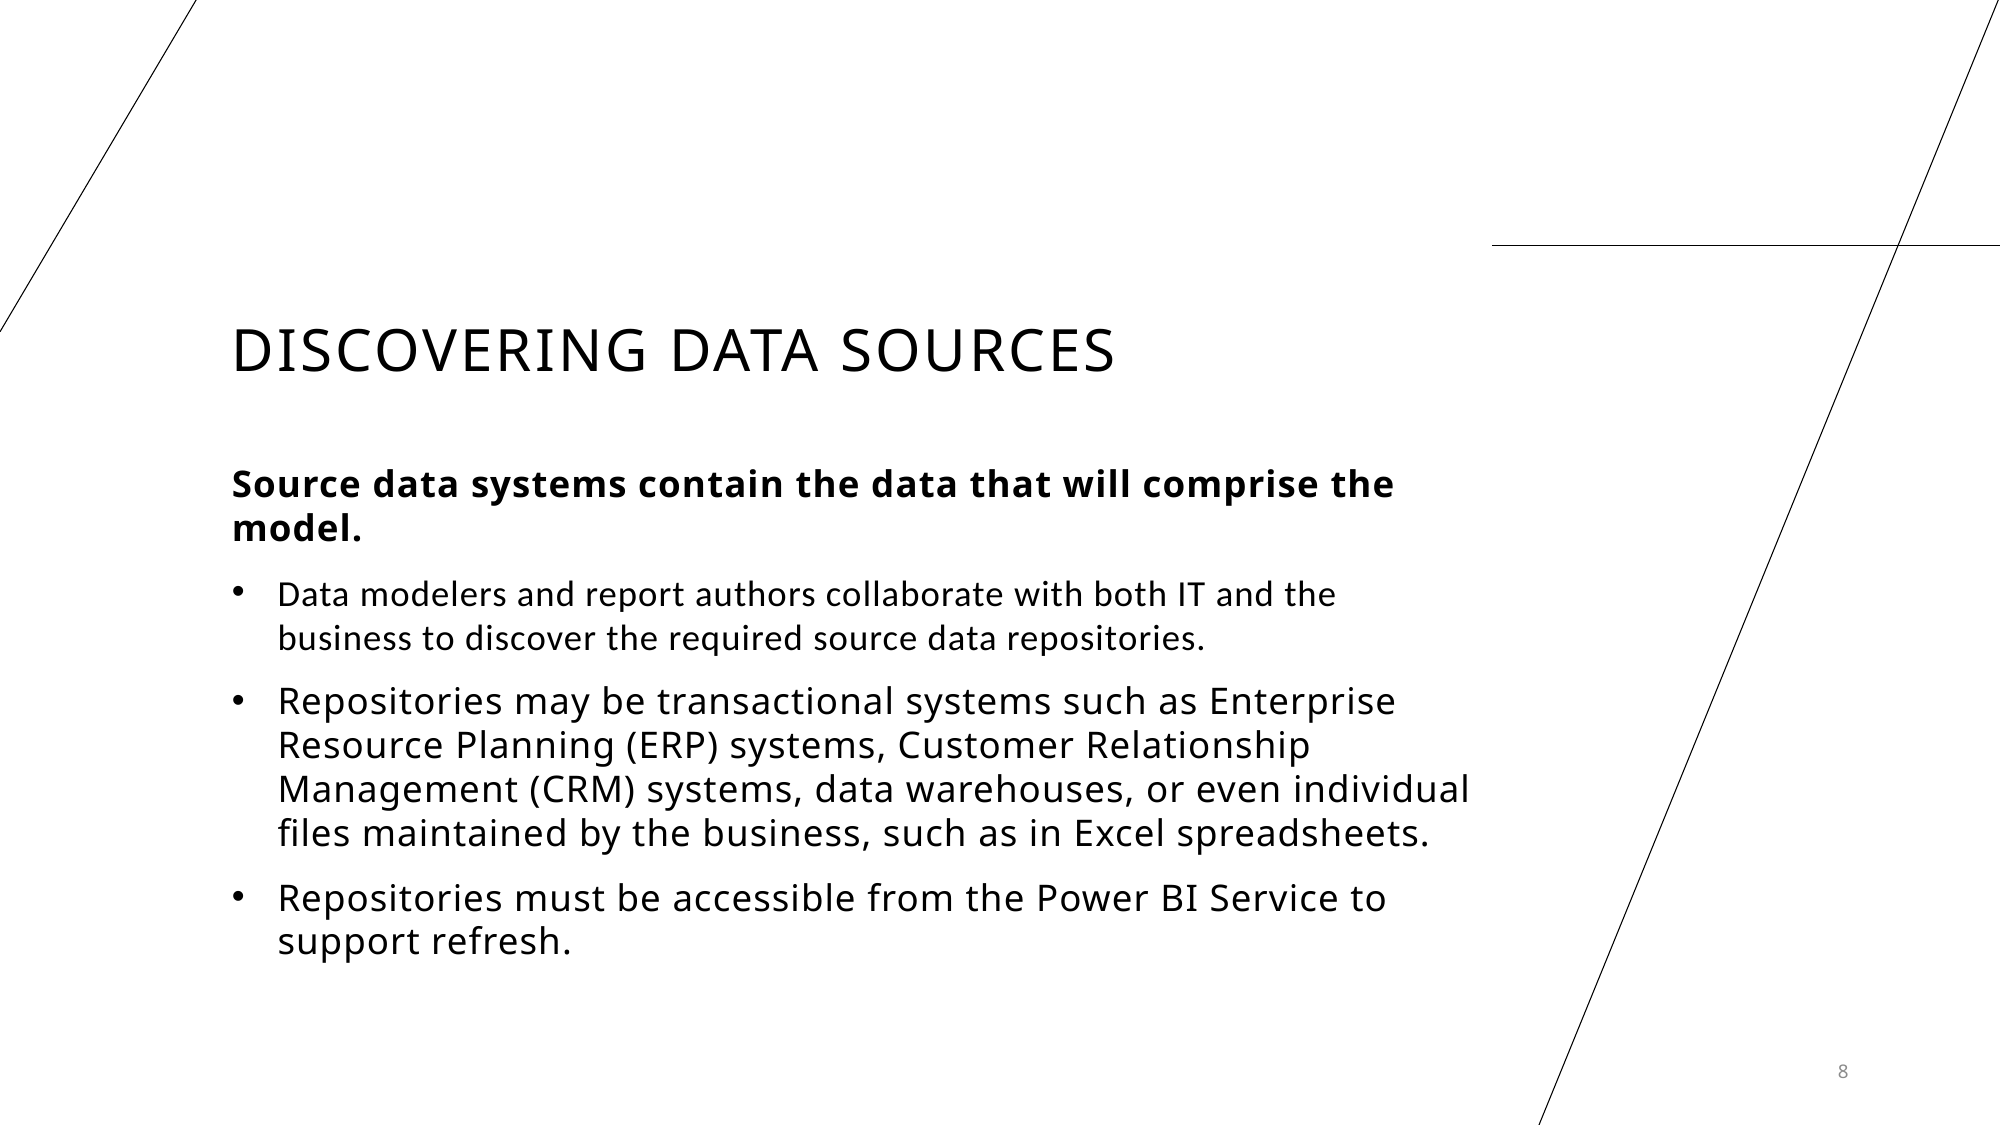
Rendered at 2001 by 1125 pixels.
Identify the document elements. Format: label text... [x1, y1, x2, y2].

slide_number 8 [1701, 1042, 1864, 1103]
title Discovering data sources [216, 43, 1413, 392]
list Source data systems contain the data that will comprise the model. Data modelers and report authors collaborate with both IT and the business to discover the required source data repositories. Repositories may be transactional systems such as Enterprise Resource Planning (ERP) systems, Customer Relationship Management (CRM) systems, data warehouses, or even individual files maintained by the business, such as in Excel spreadsheets. Repositories must be accessible from the Power BI Service to support refresh. [216, 453, 1496, 1013]
